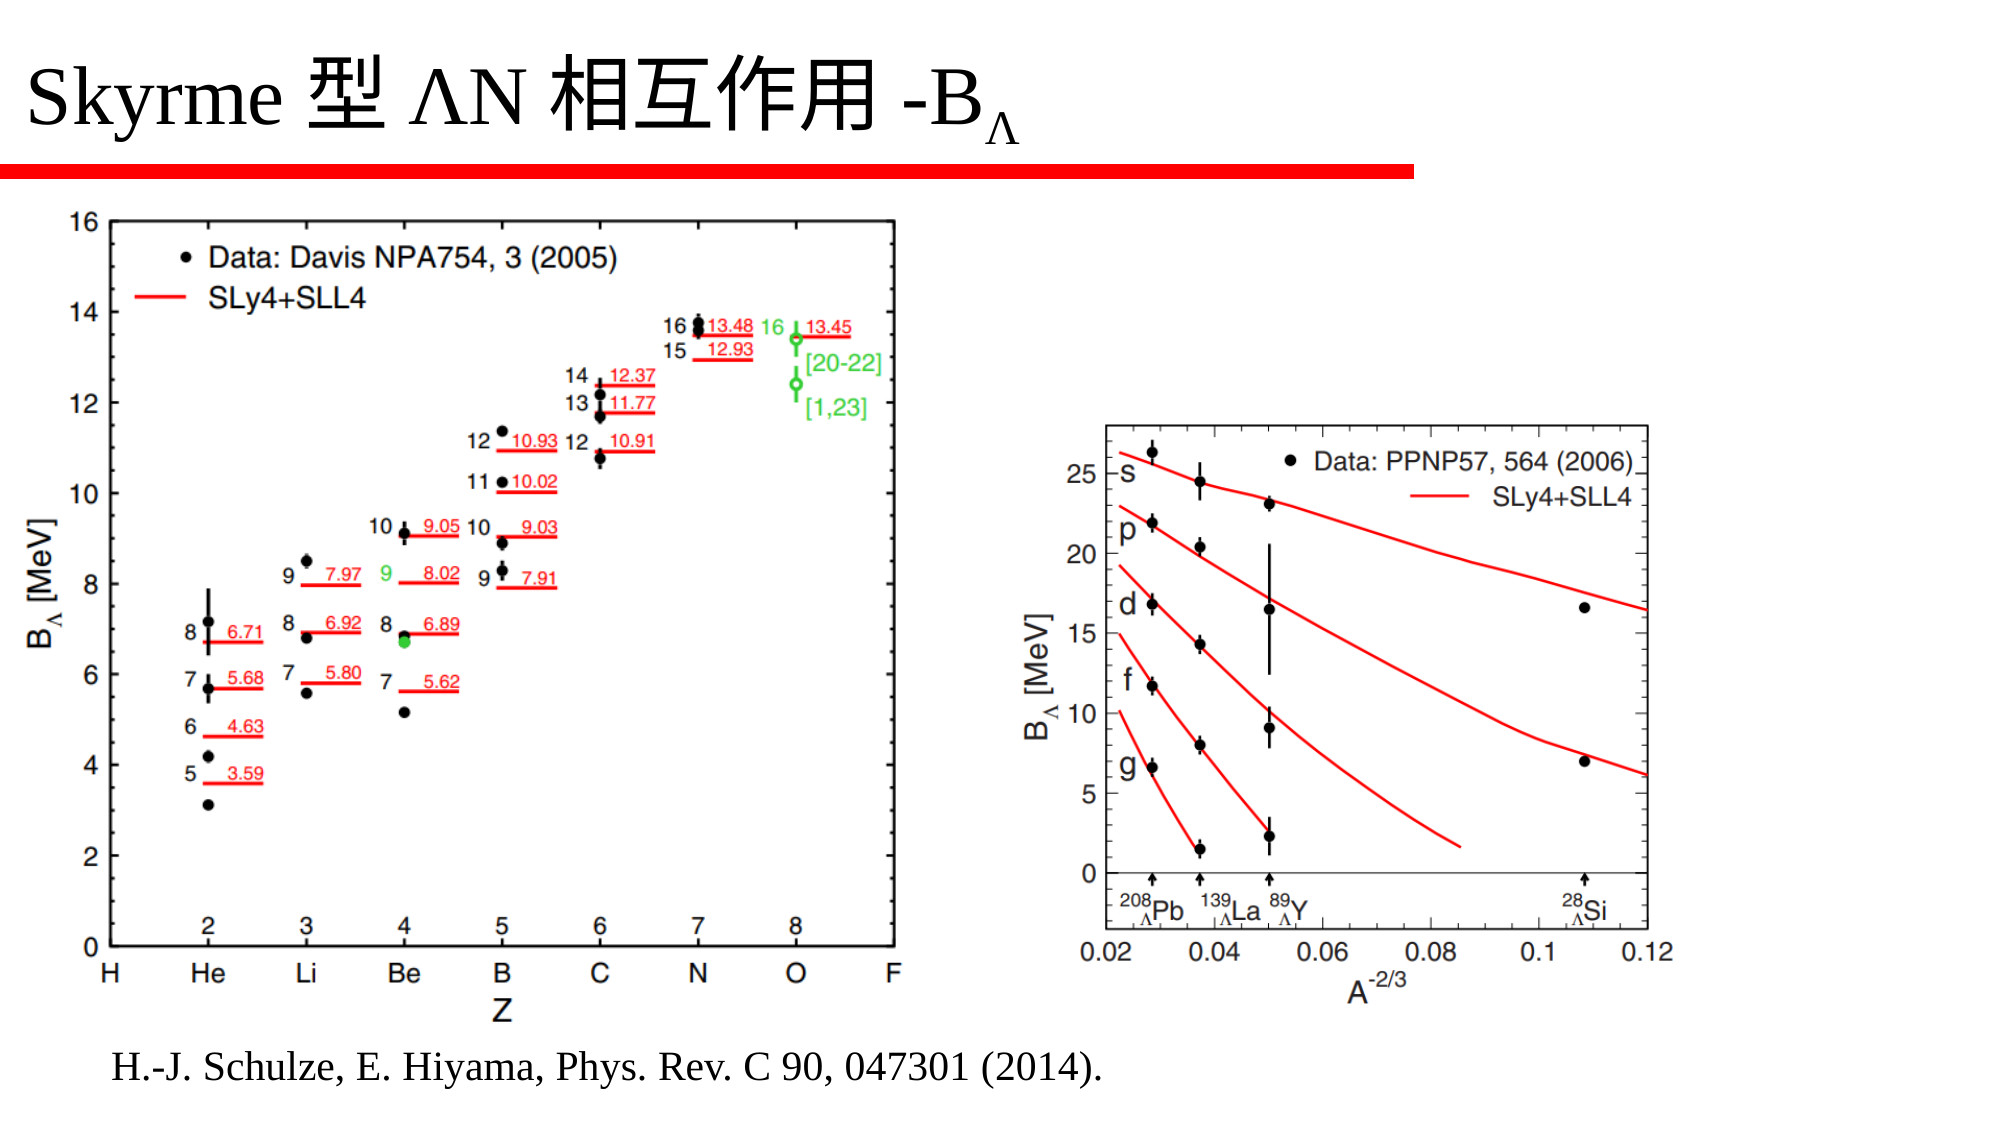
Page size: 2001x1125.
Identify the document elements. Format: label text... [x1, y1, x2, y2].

text_box Skyrme型ΛN相互作用-BΛ [10, 20, 1152, 164]
picture [12, 201, 922, 1035]
text_box H.-J. Schulze, E. Hiyama, Phys. Rev. C 90, 047301 (2014). [96, 1031, 1121, 1097]
picture [1003, 412, 1677, 1017]
